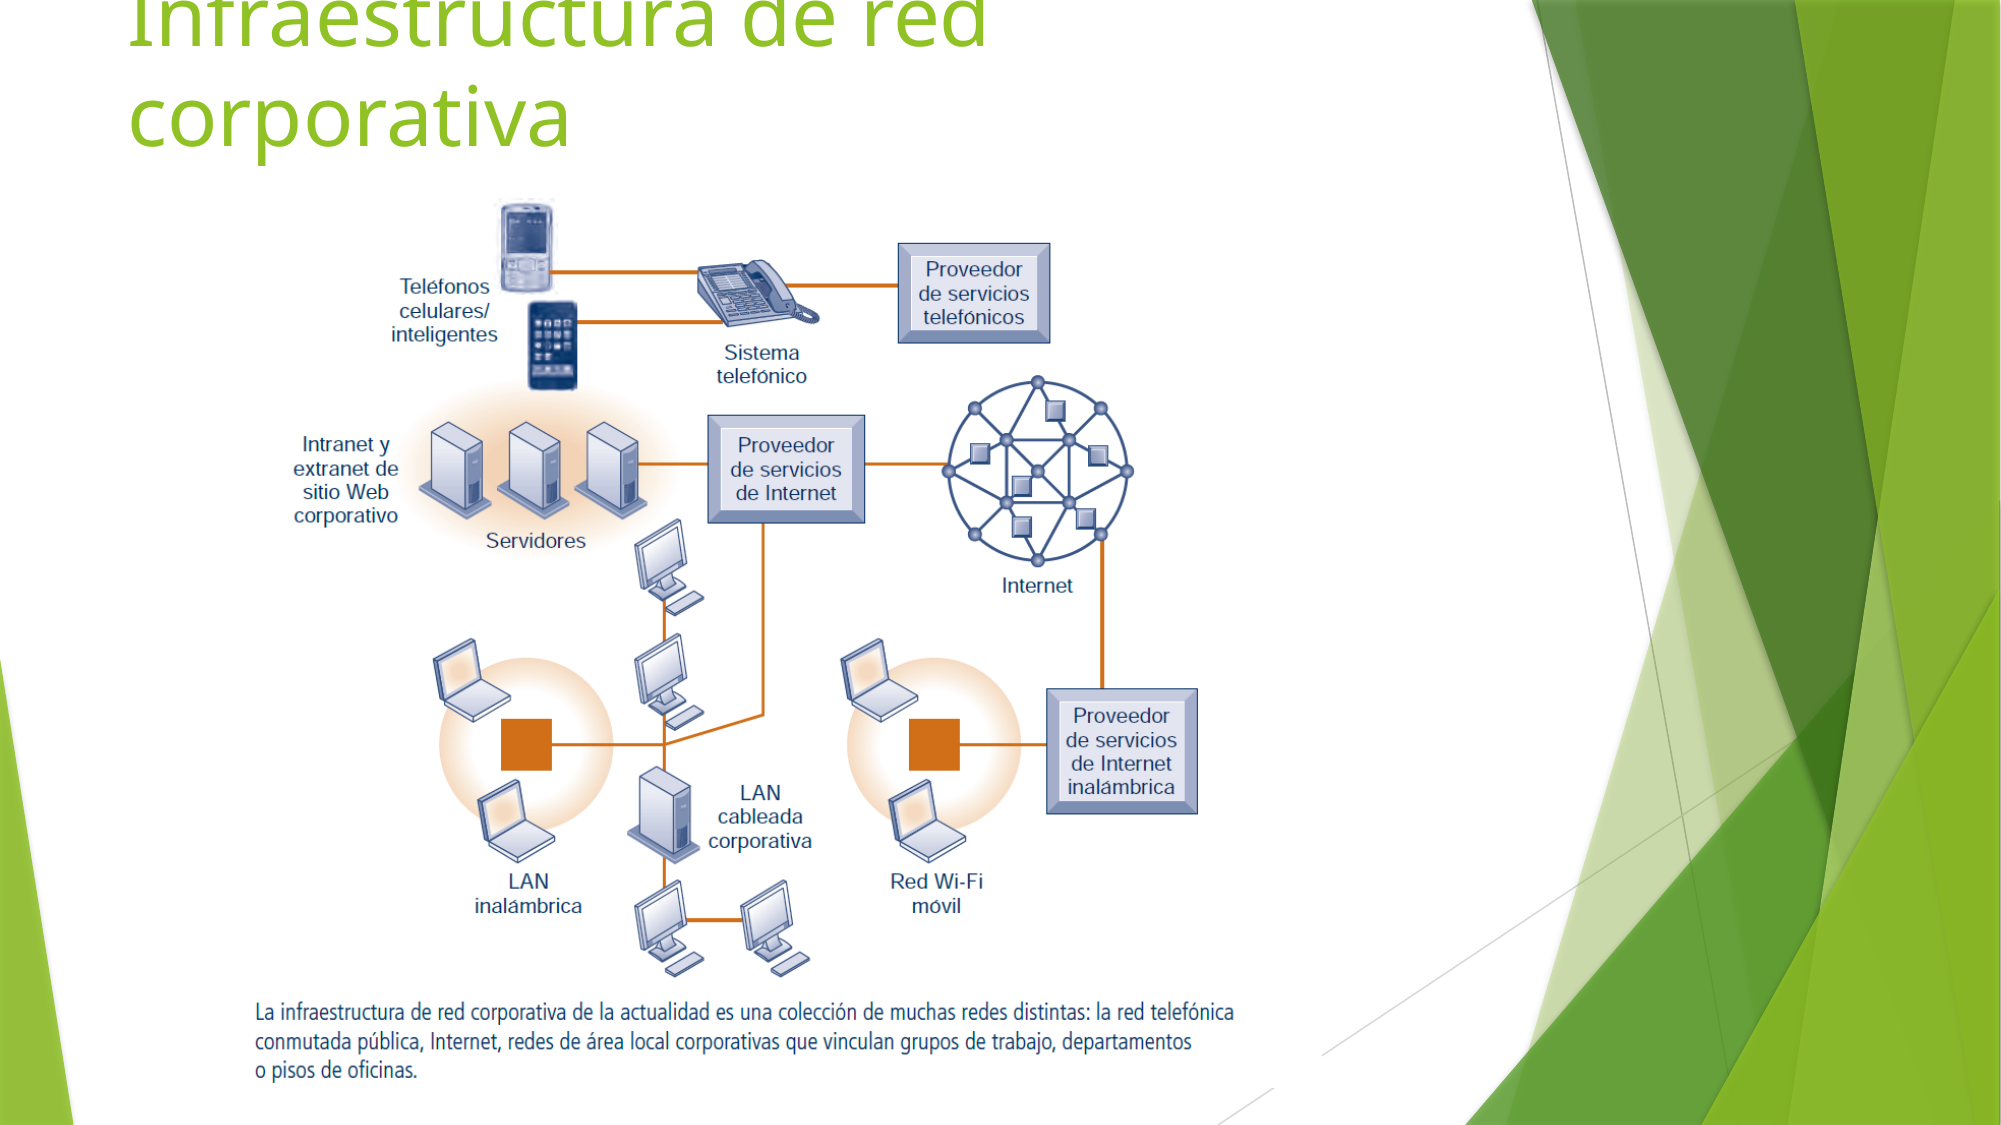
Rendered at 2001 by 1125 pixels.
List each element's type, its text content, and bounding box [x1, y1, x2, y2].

title Infraestructura de red corporativa [112, 44, 1437, 171]
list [204, 193, 1322, 1089]
